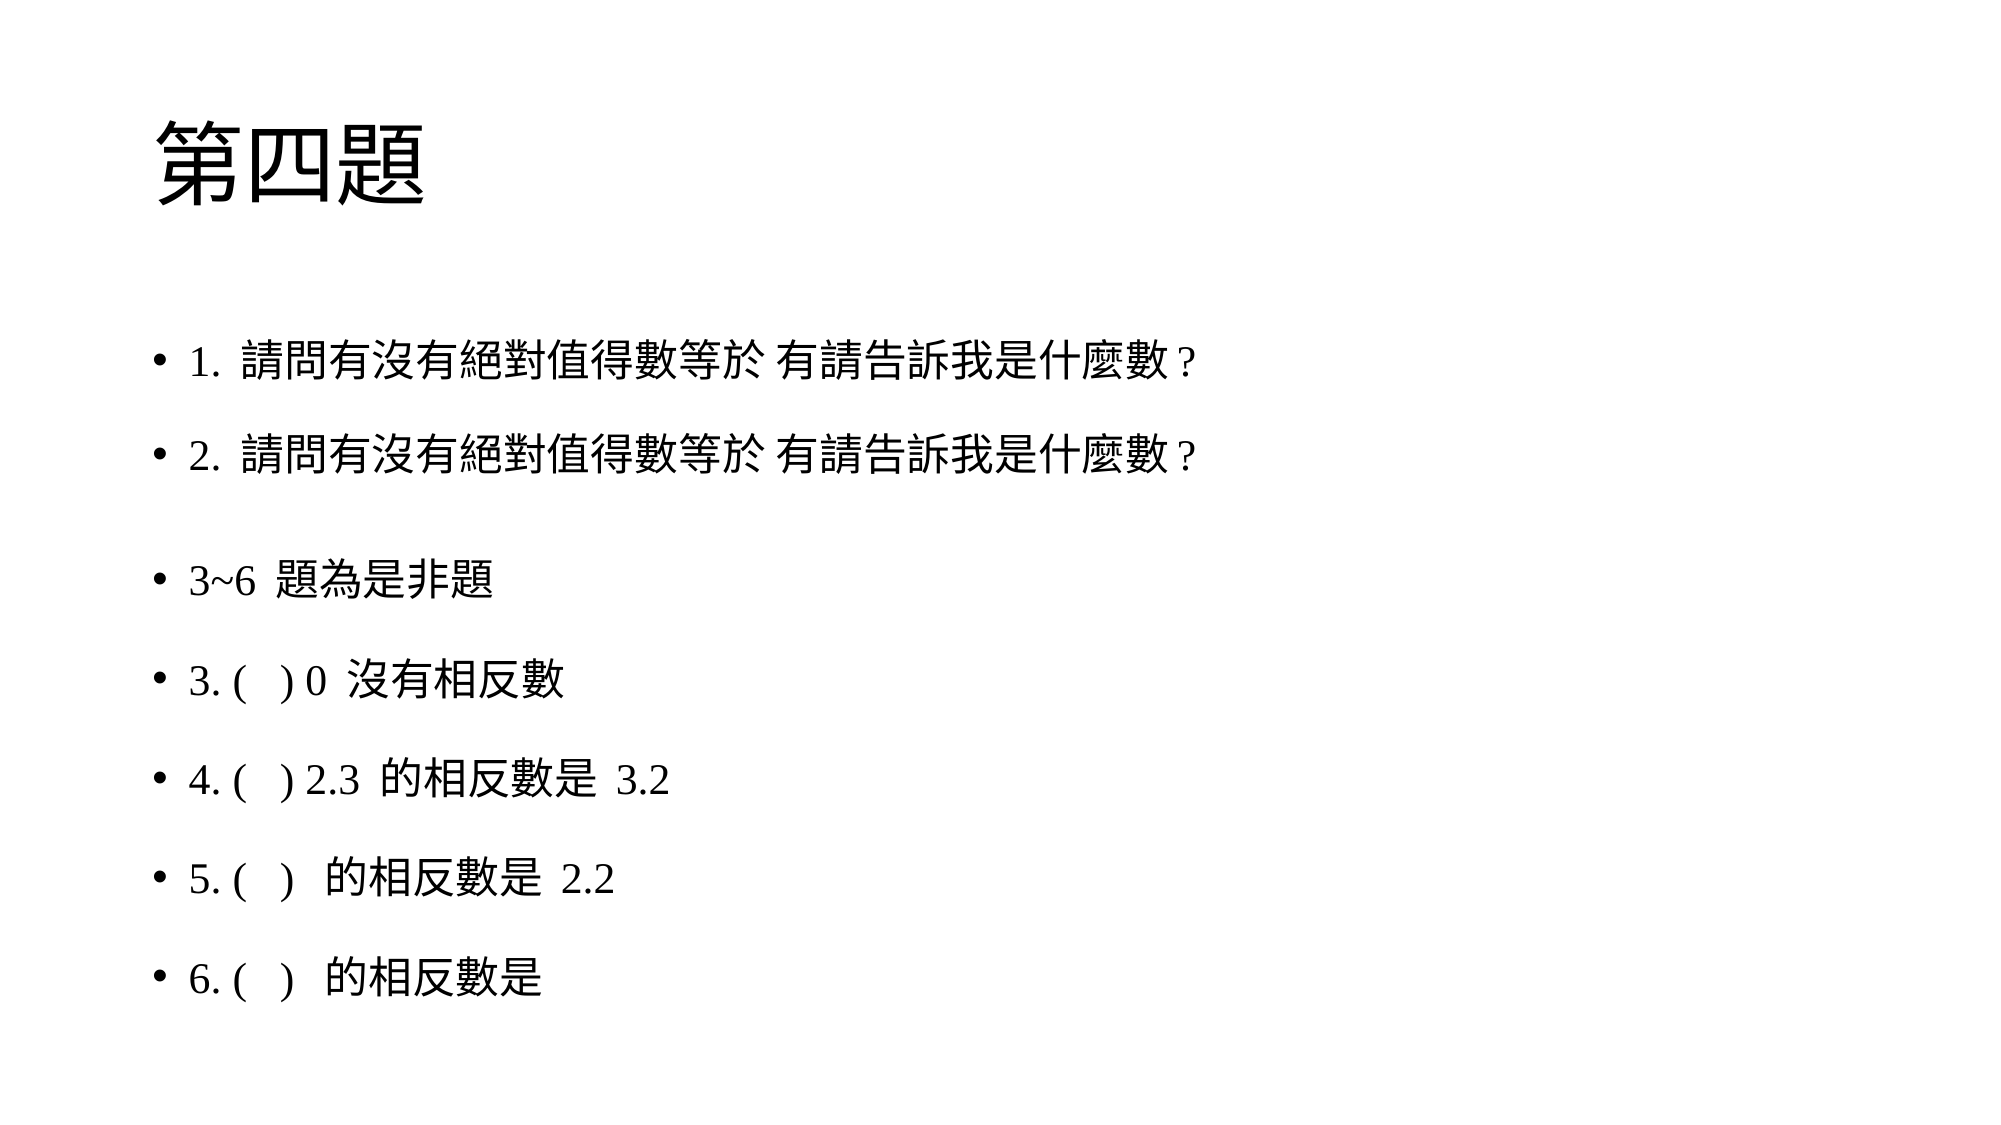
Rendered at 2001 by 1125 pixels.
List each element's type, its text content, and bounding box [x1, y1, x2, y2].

title 第四題 [137, 59, 1863, 278]
